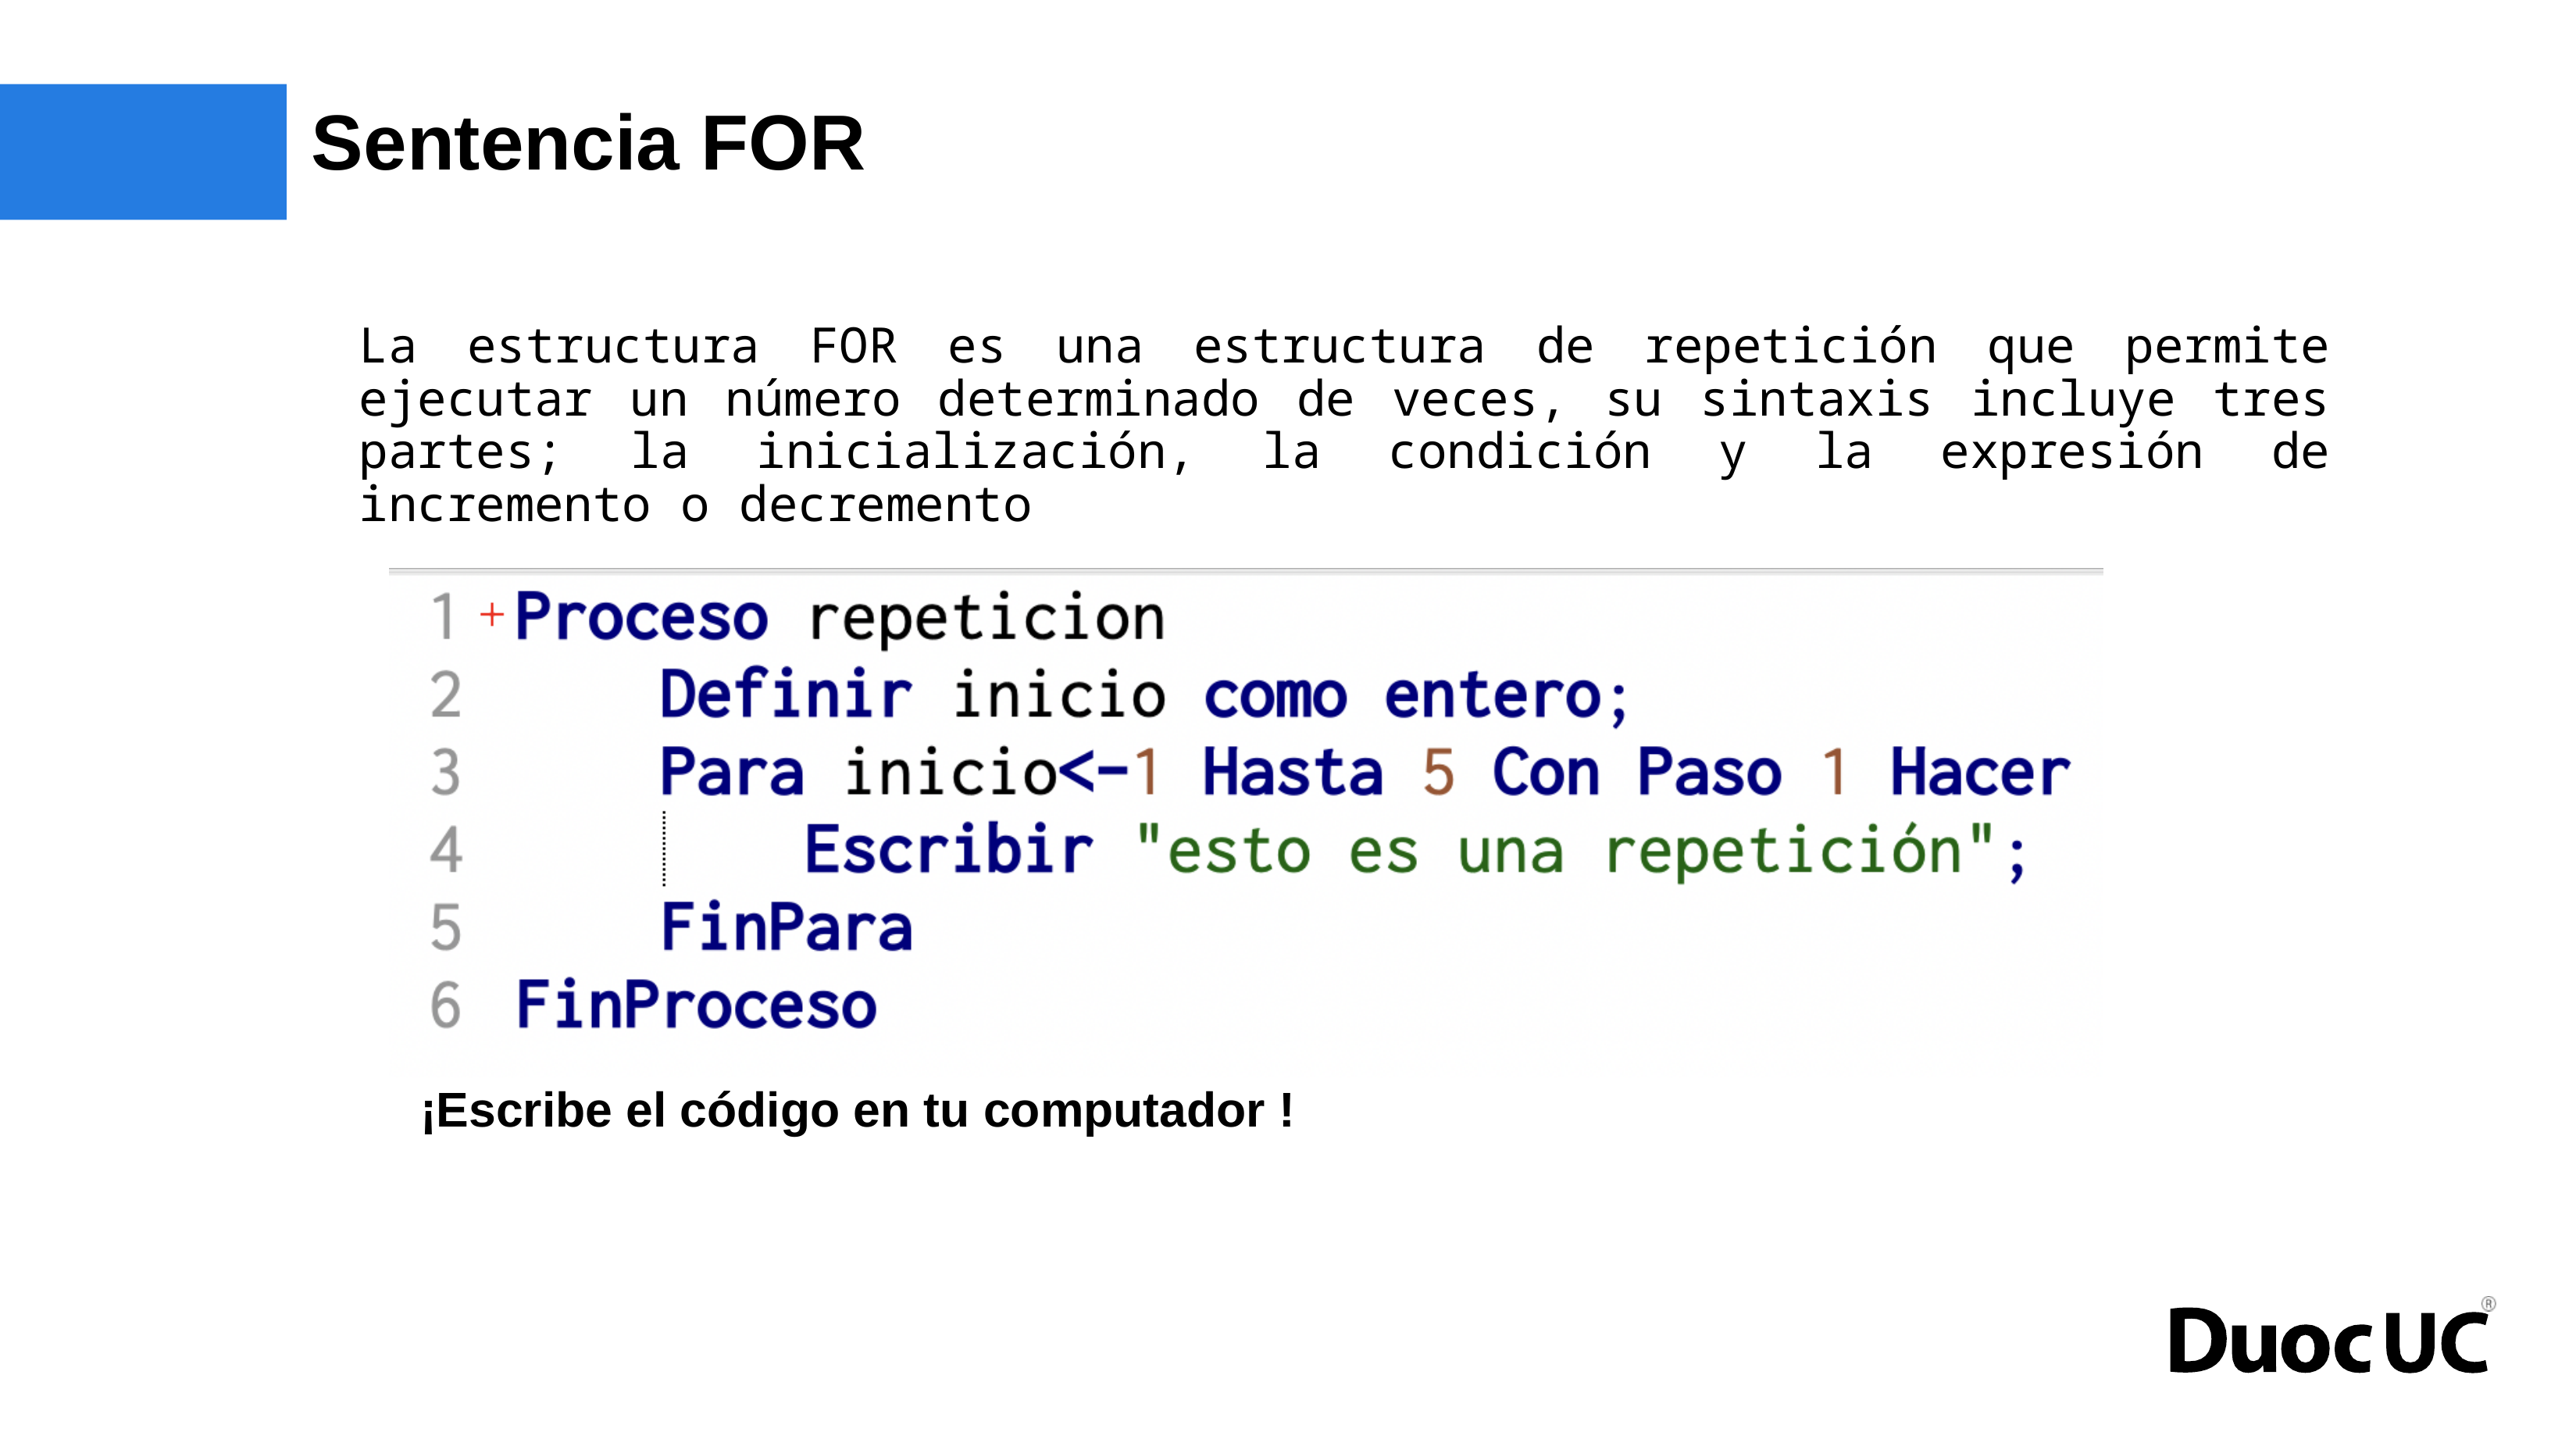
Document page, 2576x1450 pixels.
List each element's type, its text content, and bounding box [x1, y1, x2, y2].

picture [2481, 1296, 2496, 1312]
text_box La estructura FOR es una estructura de repetición que permite ejecutar un número determinado de veces, su sintaxis incluye tres partes; la inicialización, la condición y la expresión de incremento o decremento [341, 315, 2342, 676]
text_box ¡Escribe el código en tu computador ! [420, 1087, 1342, 1137]
picture [389, 568, 2104, 1078]
title Sentencia FOR [311, 91, 2489, 187]
